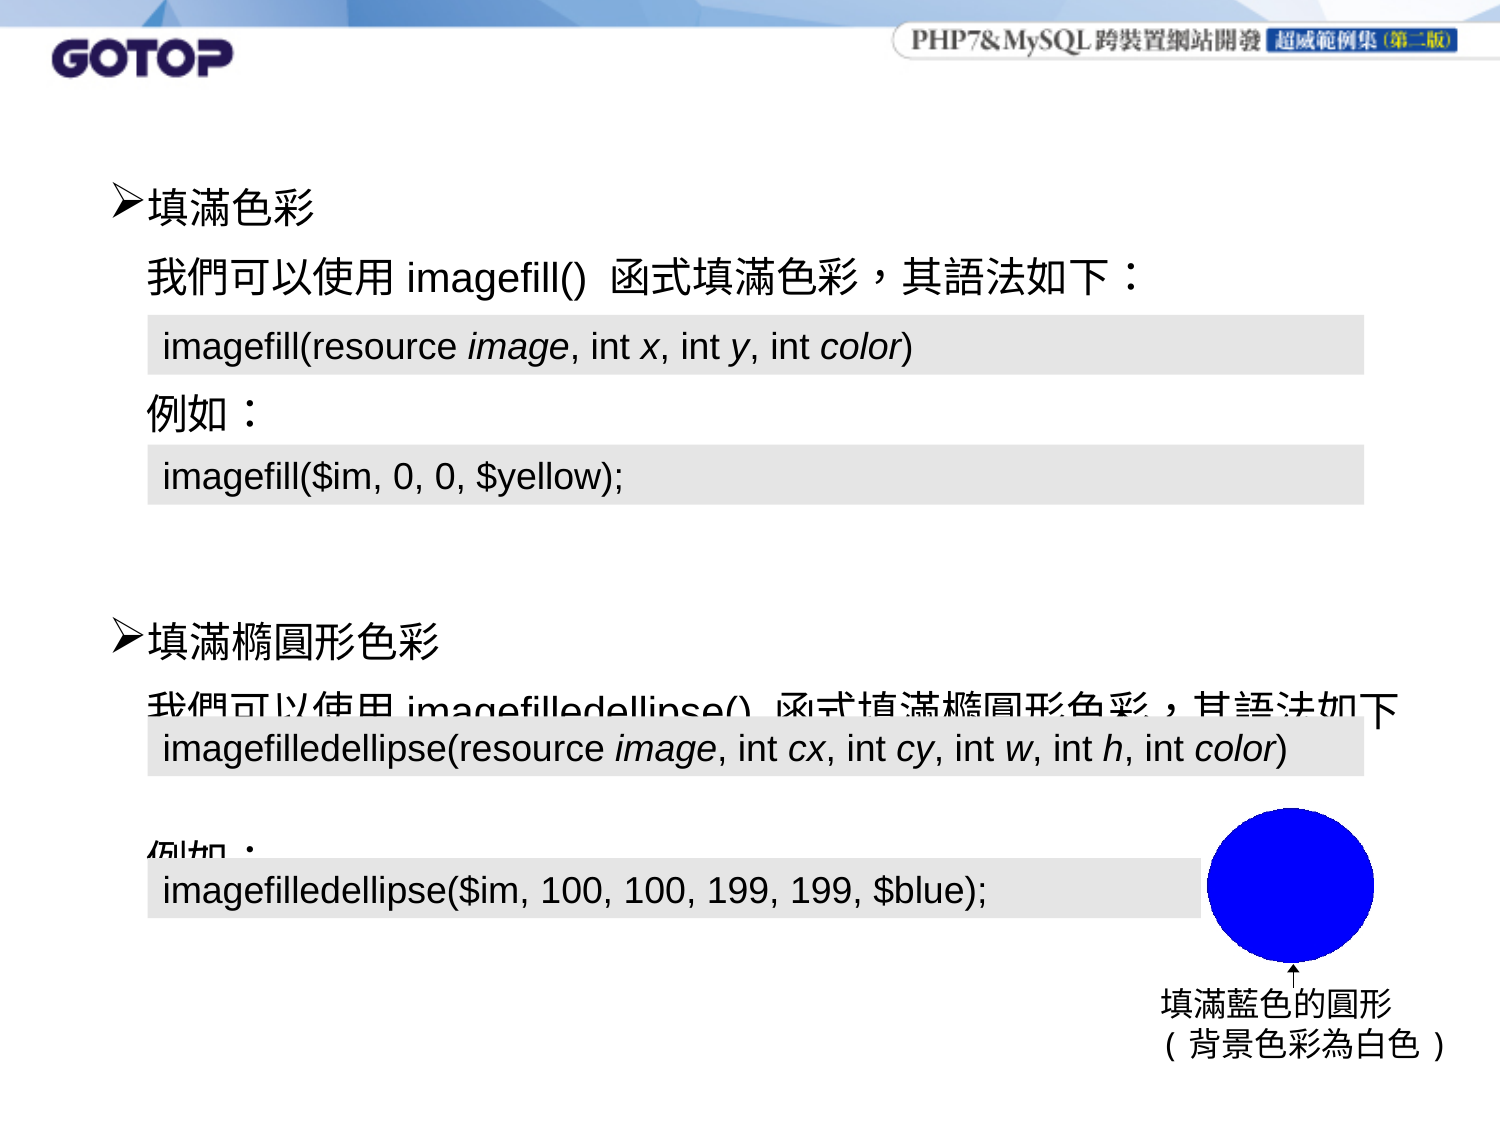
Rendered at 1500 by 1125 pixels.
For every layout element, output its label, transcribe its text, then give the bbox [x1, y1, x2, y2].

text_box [1151, 801, 1459, 1036]
list 填滿色彩 我們可以使用imagefill() 函式填滿色彩，其語法如下： 例如： 填滿橢圓形色彩 我們可以使用imagefilledellipse() 函式填滿橢圓形色彩，其語法如下 例如： [74, 174, 1426, 1036]
text_box imagefilledellipse($im, 100, 100, 199, 199, $blue); [147, 858, 1146, 919]
picture [0, 0, 1500, 1125]
text_box imagefill($im, 0, 0, $yellow); [147, 444, 1365, 505]
text_box imagefilledellipse(resource image, int cx, int cy, int w, int h, int color) [147, 716, 1365, 777]
text_box imagefill(resource image, int x, int y, int color) [147, 314, 1365, 375]
